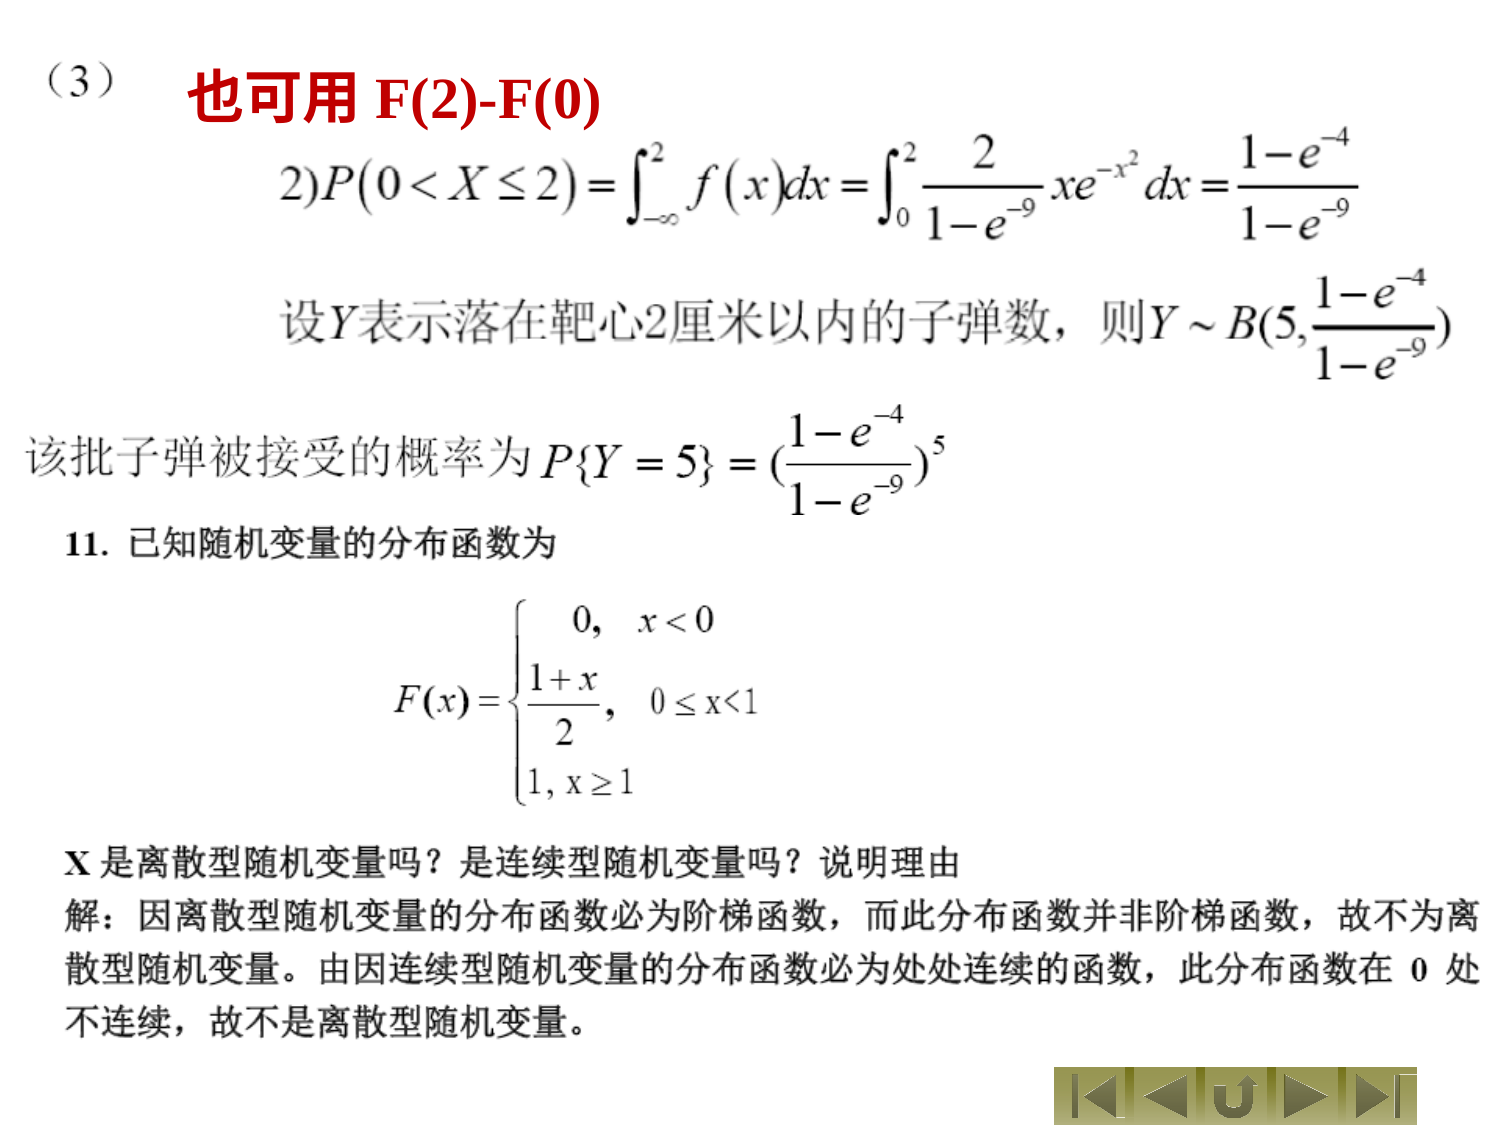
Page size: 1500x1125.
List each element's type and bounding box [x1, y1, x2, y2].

picture [0, 52, 1500, 1052]
text_box [1054, 1067, 1418, 1125]
